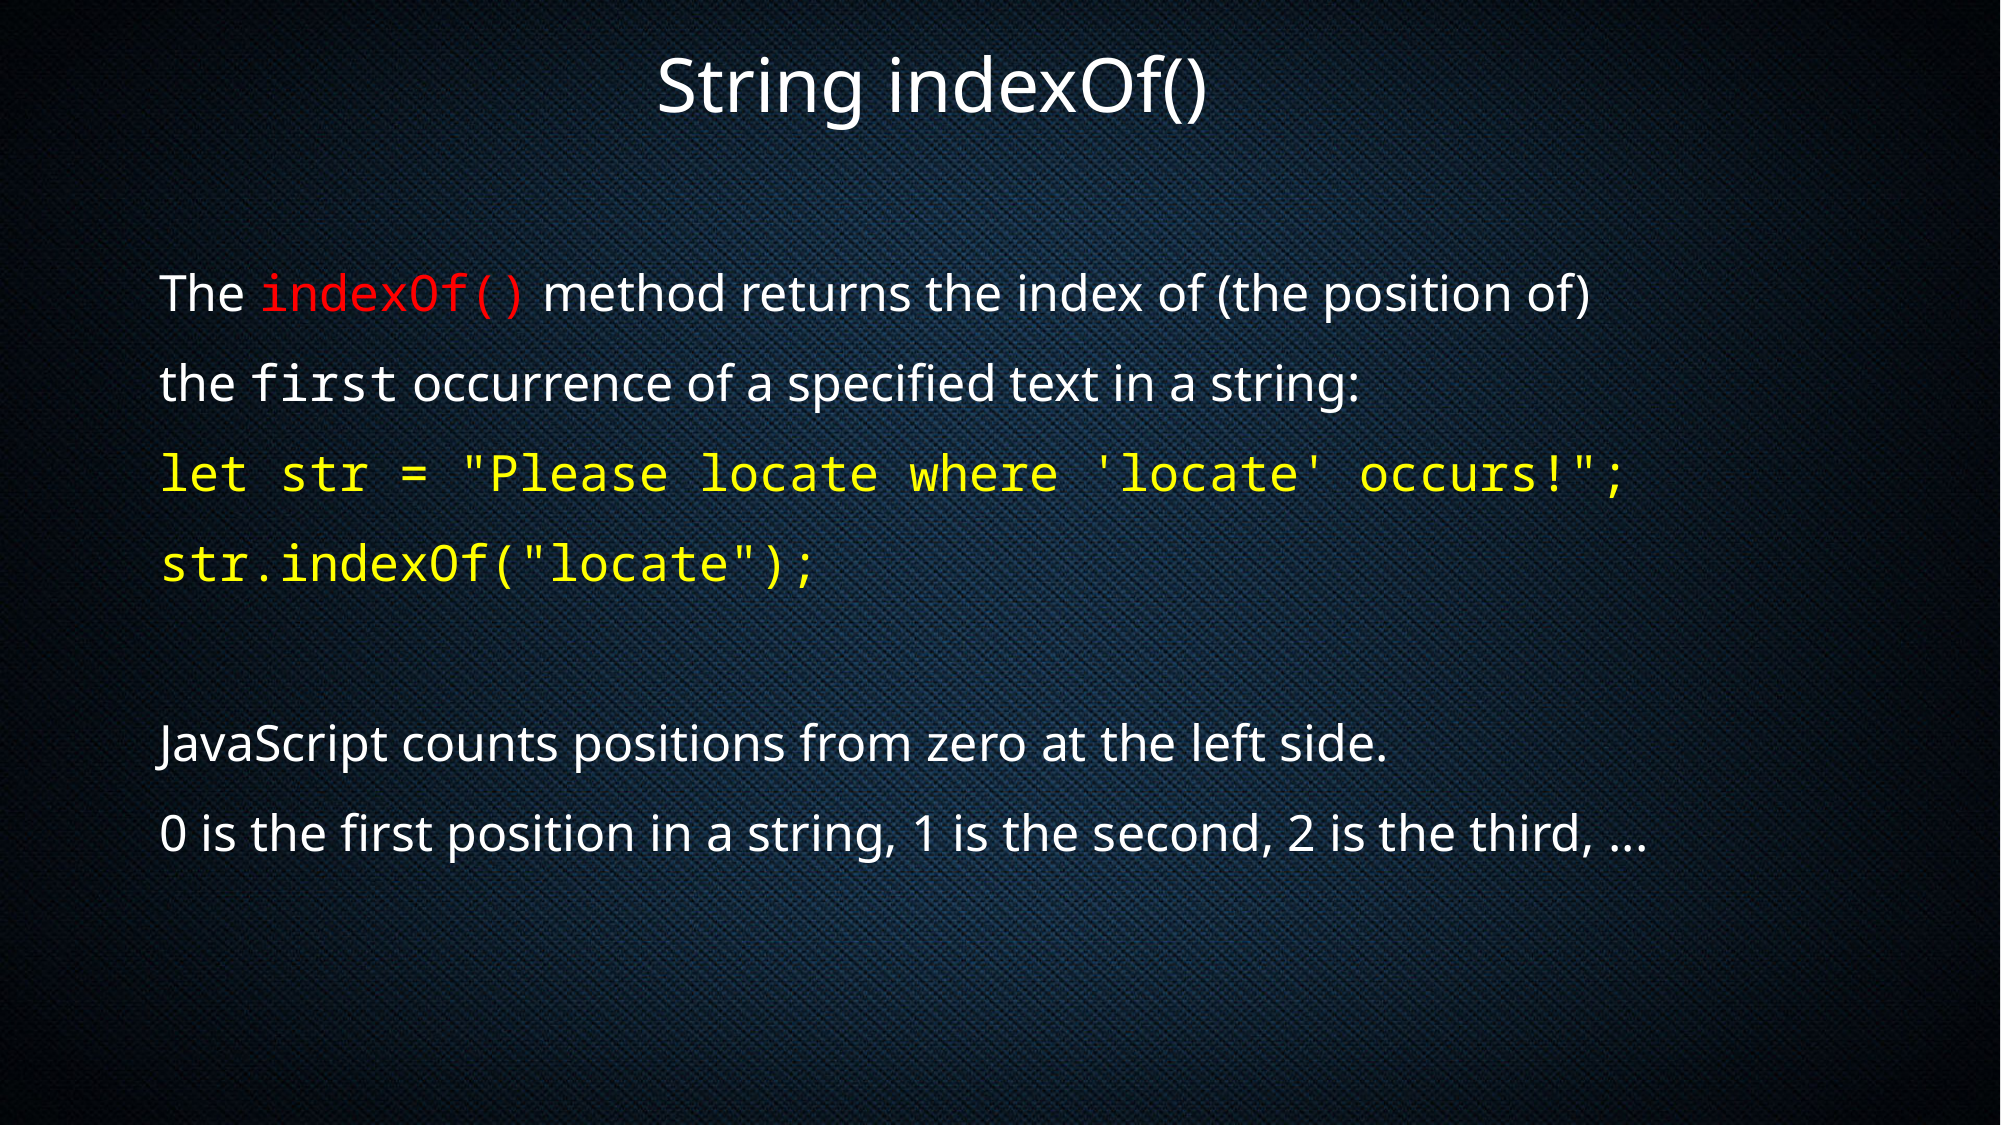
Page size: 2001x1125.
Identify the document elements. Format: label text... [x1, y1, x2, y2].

picture [0, 0, 2001, 1125]
text_box String indexOf() [425, 30, 1439, 136]
text_box The indexOf() method returns the index of (the position of) the first occurrence of a specified text in a string: let str = "Please locate where 'locate' occurs!"; str.indexOf("locate"); JavaScript counts positions from zero at the left side. 0 is the first position in a string, 1 is the second, 2 is the third, ... [144, 223, 1856, 869]
